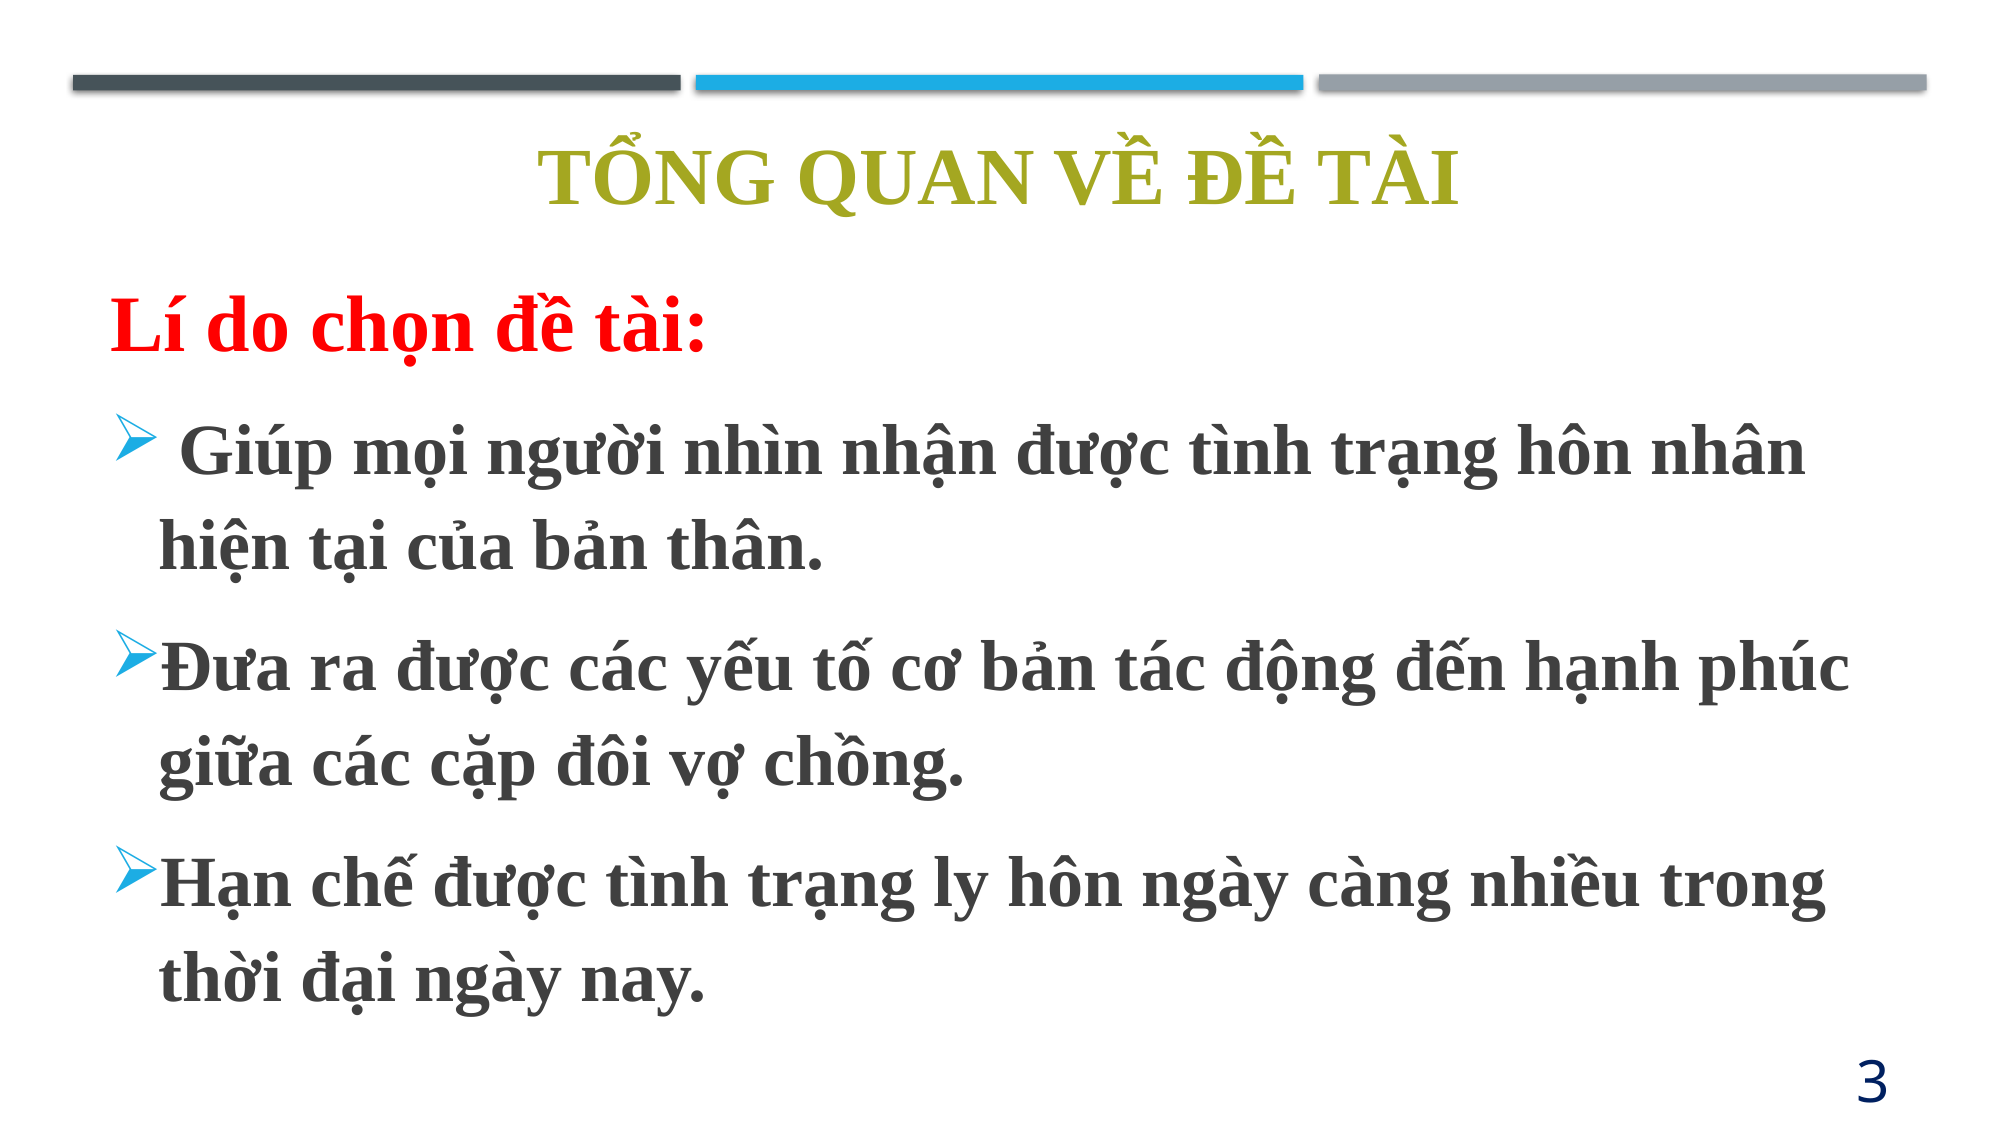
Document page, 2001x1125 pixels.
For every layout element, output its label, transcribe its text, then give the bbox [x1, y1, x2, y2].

slide_number 3 [1732, 1053, 1905, 1114]
list Lí do chọn đề tài: Giúp mọi người nhìn nhận được tình trạng hôn nhân hiện tại của bản thân. Đưa ra được các yếu tố cơ bản tác động đến hạnh phúc giữa các cặp đôi vợ chồng. Hạn chế được tình trạng ly hôn ngày càng nhiều trong thời đại ngày nay. [95, 254, 1905, 1029]
title Tổng quan về đề tài [95, 115, 1905, 229]
